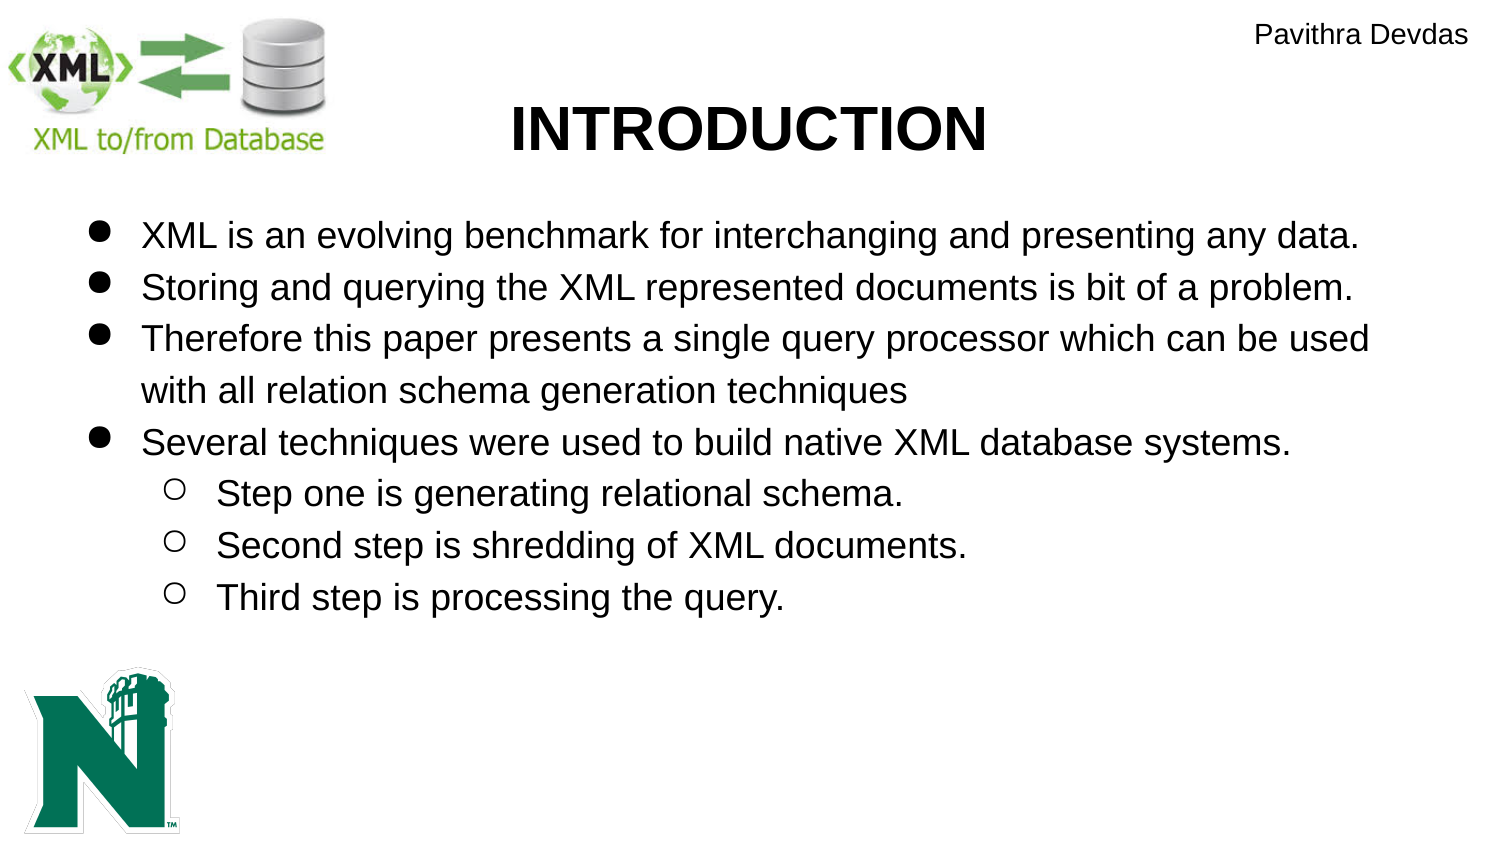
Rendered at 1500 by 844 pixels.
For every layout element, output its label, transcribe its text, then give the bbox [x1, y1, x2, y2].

list XML is an evolving benchmark for interchanging and presenting any data. Storing and querying the XML represented documents is bit of a problem. Therefore this paper presents a single query processor which can be used with all relation schema generation techniques Several techniques were used to build native XML database systems. Step one is generating relational schema. Second step is shredding of XML documents. Third step is processing the query. [51, 189, 1449, 750]
title INTRODUCTION [349, 72, 1449, 167]
text_box Pavithra Devdas [1239, 0, 1500, 37]
picture [0, 0, 346, 168]
picture [0, 667, 204, 843]
